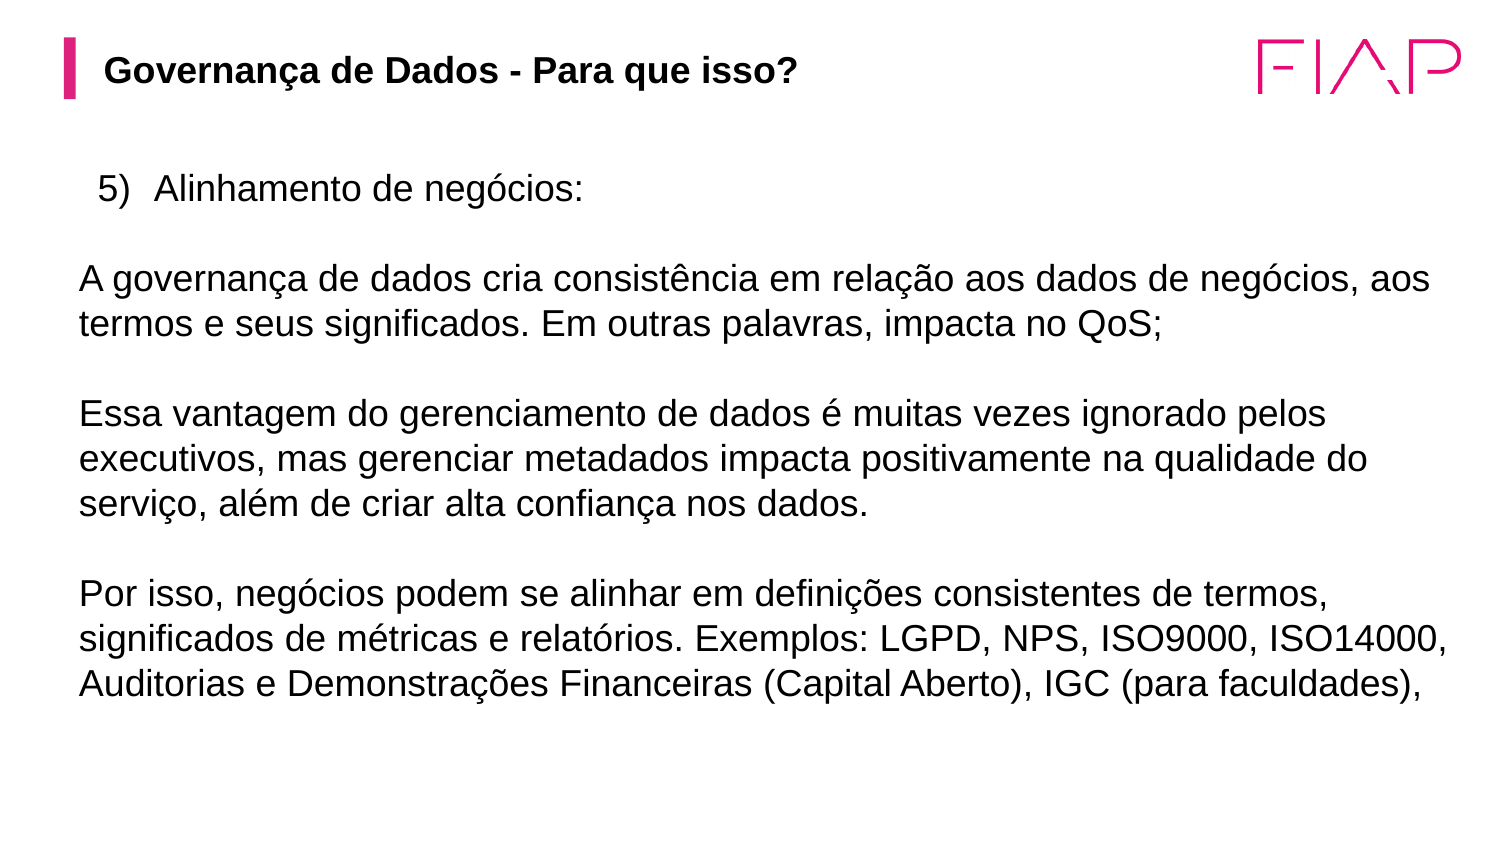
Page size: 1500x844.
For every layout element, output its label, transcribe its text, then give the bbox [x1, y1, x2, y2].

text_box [63, 36, 1461, 100]
text_box Alinhamento de negócios: A governança de dados cria consistência em relação aos dados de negócios, aos termos e seus significados. Em outras palavras, impacta no QoS; Essa vantagem do gerenciamento de dados é muitas vezes ignorado pelos executivos, mas gerenciar metadados impacta positivamente na qualidade do serviço, além de criar alta confiança nos dados. Por isso, negócios podem se alinhar em definições consistentes de termos, significados de métricas e relatórios. Exemplos: LGPD, NPS, ISO9000, ISO14000, Auditorias e Demonstrações Financeiras (Capital Aberto), IGC (para faculdades), [63, 156, 1500, 794]
